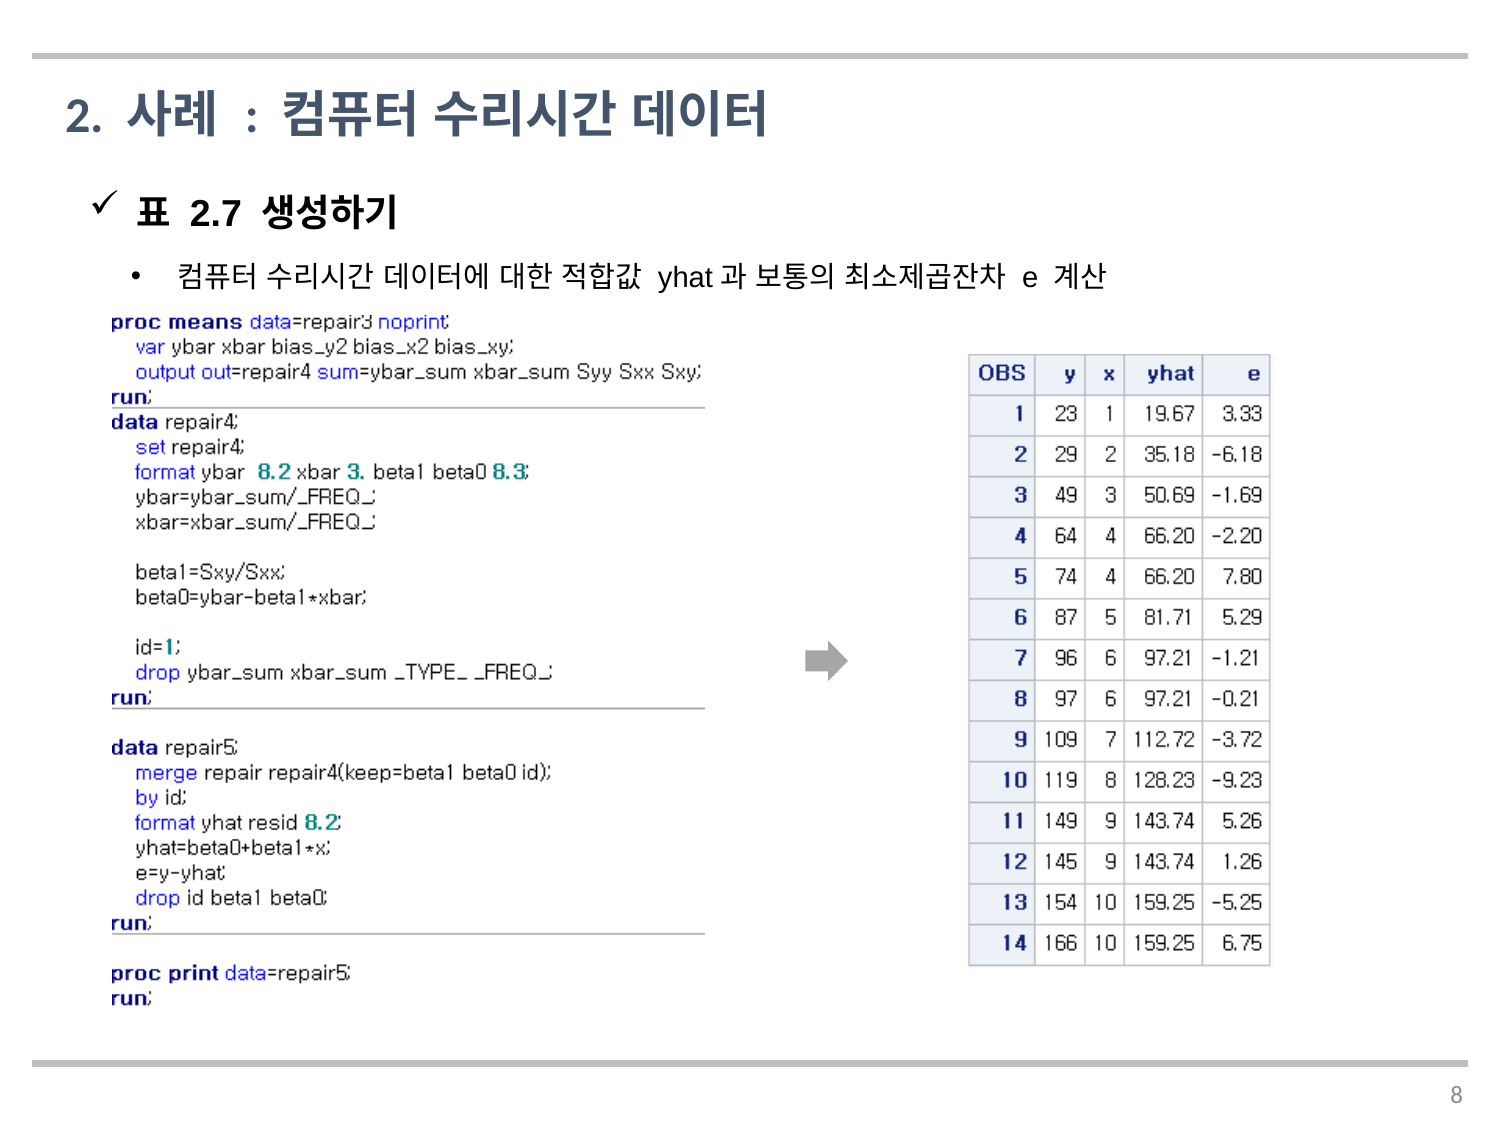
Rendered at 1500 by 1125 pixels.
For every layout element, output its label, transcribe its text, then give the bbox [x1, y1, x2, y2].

text_box 2. 사례 : 컴퓨터 수리시간 데이터 [50, 75, 968, 151]
text_box [803, 635, 852, 687]
picture [967, 354, 1274, 968]
text_box 표 2.7 생성하기 [74, 158, 665, 241]
picture [112, 315, 705, 1007]
text_box 컴퓨터 수리시간 데이터에 대한 적합값 yhat과 보통의 최소제곱잔차 e 계산 [115, 233, 1334, 301]
